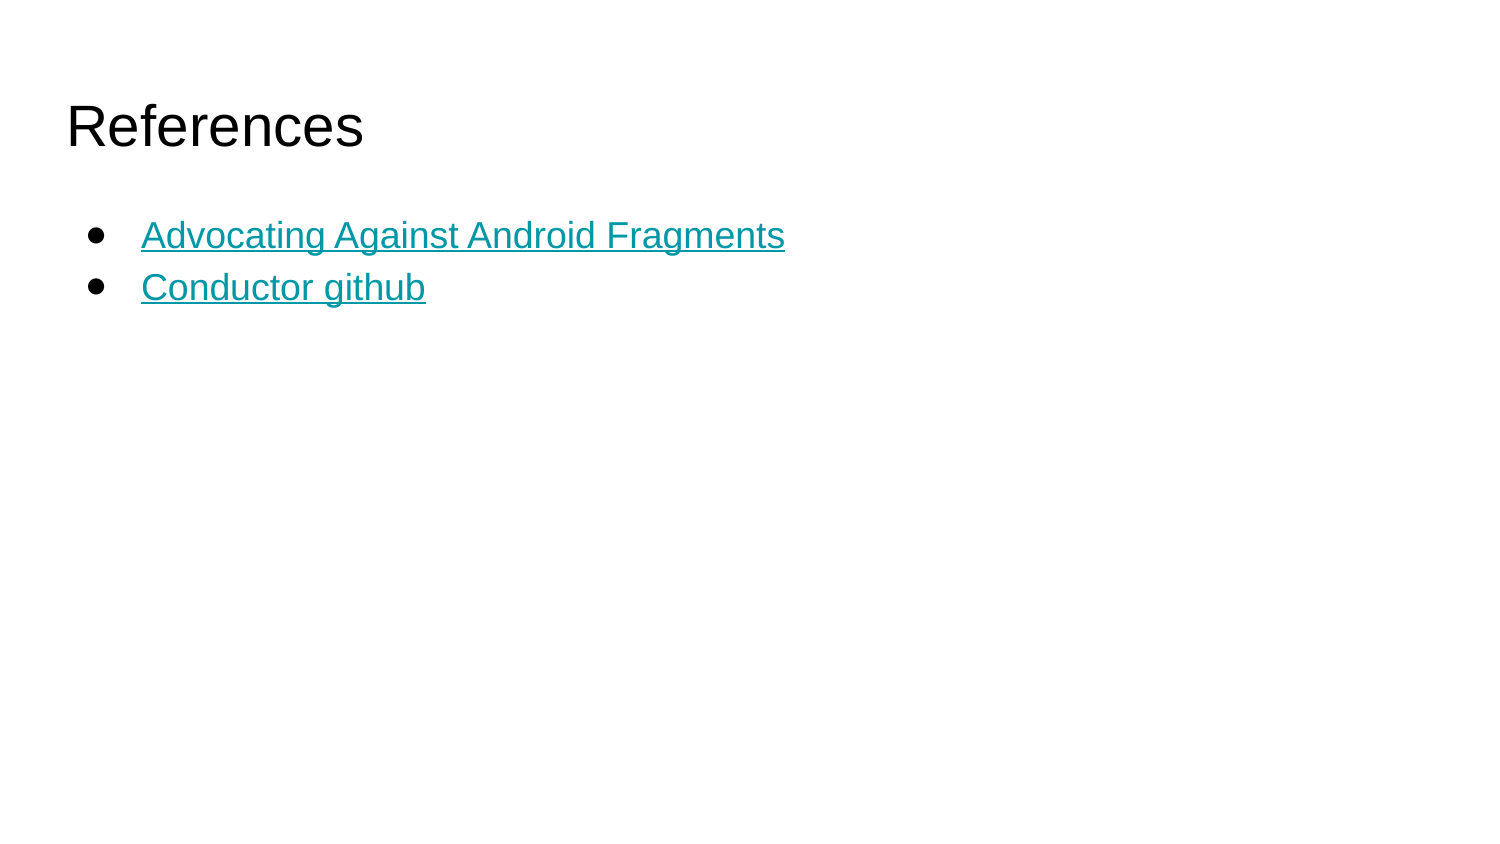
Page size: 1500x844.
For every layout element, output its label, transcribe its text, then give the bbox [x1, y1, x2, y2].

title References [51, 72, 1449, 167]
list Advocating Against Android Fragments Conductor github [51, 189, 1449, 750]
